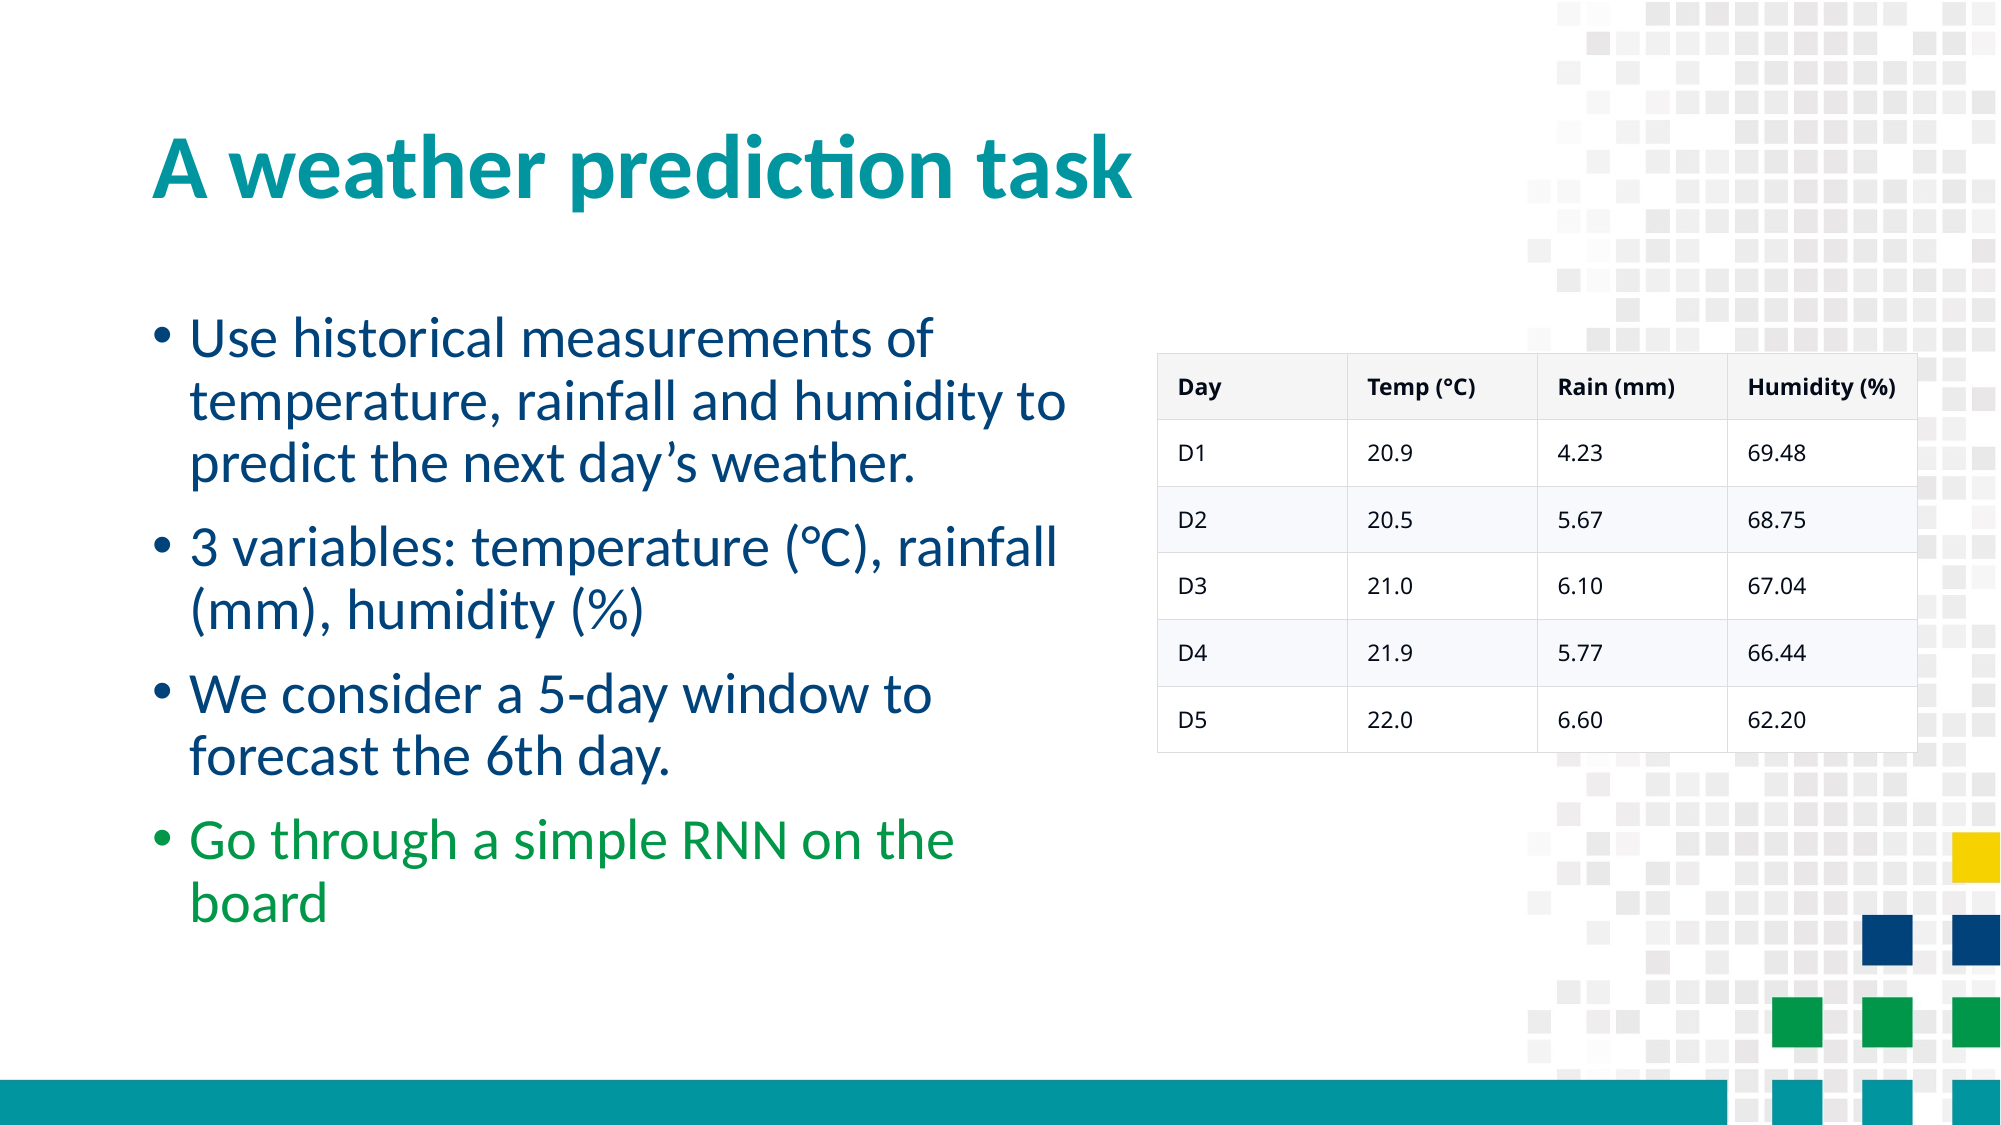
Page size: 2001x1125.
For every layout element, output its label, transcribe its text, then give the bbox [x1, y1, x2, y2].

table_cell 22.0 [1348, 687, 1537, 752]
table_header Rain (mm) [1538, 354, 1727, 419]
table_cell 20.9 [1348, 420, 1537, 486]
table_cell 21.9 [1348, 620, 1537, 686]
table_cell 6.60 [1538, 687, 1727, 752]
table_cell 21.0 [1348, 553, 1537, 619]
title A weather prediction task [137, 59, 1863, 278]
table_cell 62.20 [1728, 687, 1917, 752]
table_cell D5 [1158, 687, 1347, 752]
table_cell 5.77 [1538, 620, 1727, 686]
table_cell 20.5 [1348, 487, 1537, 552]
table_header Humidity (%) [1728, 354, 1917, 419]
table_cell 67.04 [1728, 553, 1917, 619]
table_header Temp (°C) [1348, 354, 1537, 419]
table_cell D1 [1158, 420, 1347, 486]
list Use historical measurements of temperature, rainfall and humidity to predict the next day’s weather. 3 variables: temperature (°C), rainfall (mm), humidity (%) We consider a 5‑day window to forecast the 6th day. Go through a simple RNN on the board [137, 299, 1102, 981]
table_cell 5.67 [1538, 487, 1727, 552]
table_cell D4 [1158, 620, 1347, 686]
picture [0, 0, 2001, 1125]
table_cell 68.75 [1728, 487, 1917, 552]
table_cell D3 [1158, 553, 1347, 619]
table_cell 69.48 [1728, 420, 1917, 486]
table_header Day [1158, 354, 1347, 419]
table_cell 6.10 [1538, 553, 1727, 619]
table_cell 66.44 [1728, 620, 1917, 686]
table_cell D2 [1158, 487, 1347, 552]
table_cell 4.23 [1538, 420, 1727, 486]
